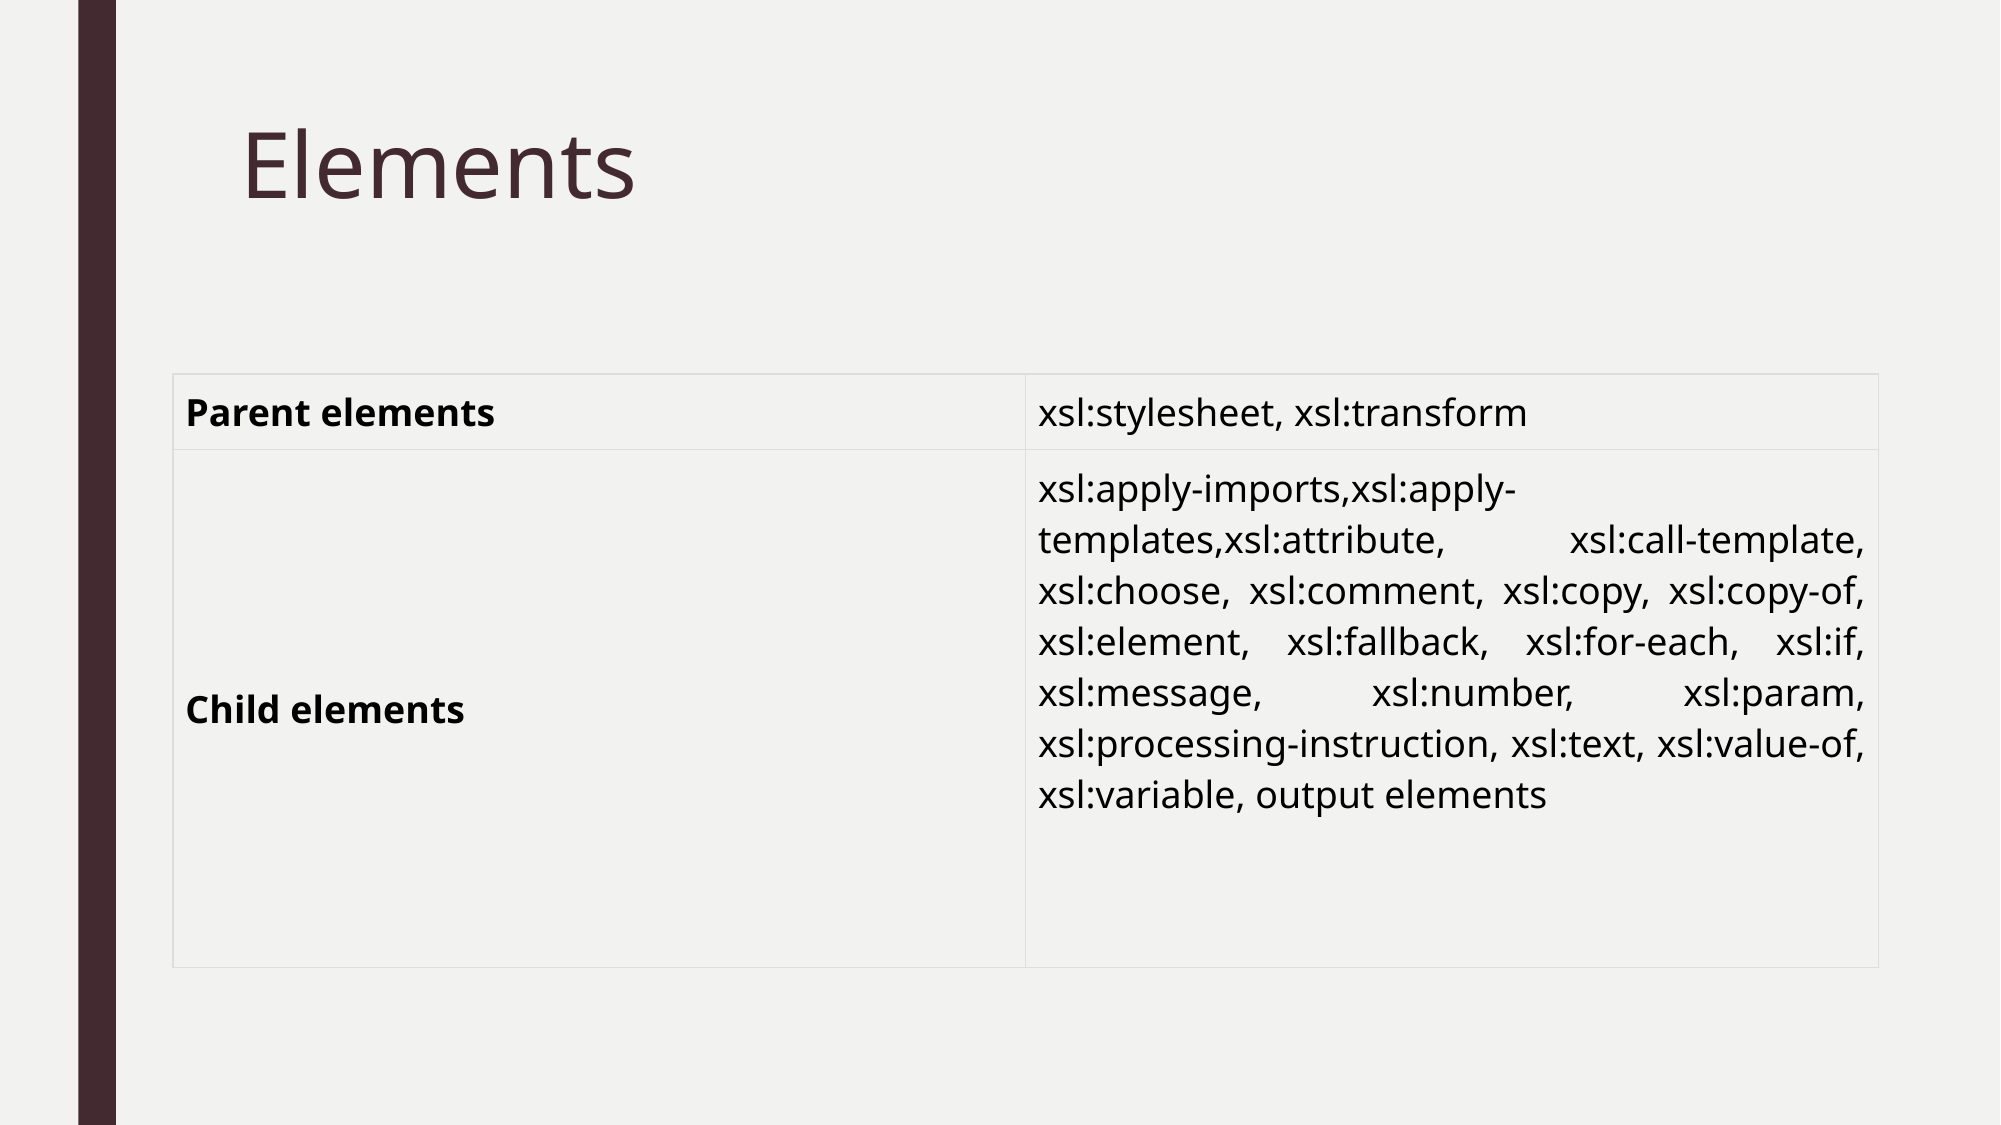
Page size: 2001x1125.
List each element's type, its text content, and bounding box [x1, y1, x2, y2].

table_cell Child elements [174, 450, 1025, 967]
table_header xsl:stylesheet, xsl:transform [1026, 375, 1878, 449]
table_cell xsl:apply-imports,xsl:apply-templates,xsl:attribute, xsl:call-template, xsl:choose, xsl:comment, xsl:copy, xsl:copy-of, xsl:element, xsl:fallback, xsl:for-each, xsl:if, xsl:message, xsl:number, xsl:param, xsl:processing-instruction, xsl:text, xsl:value-of, xsl:variable, output elements [1026, 450, 1878, 967]
title Elements [225, 112, 1800, 357]
table_header Parent elements [174, 375, 1025, 449]
